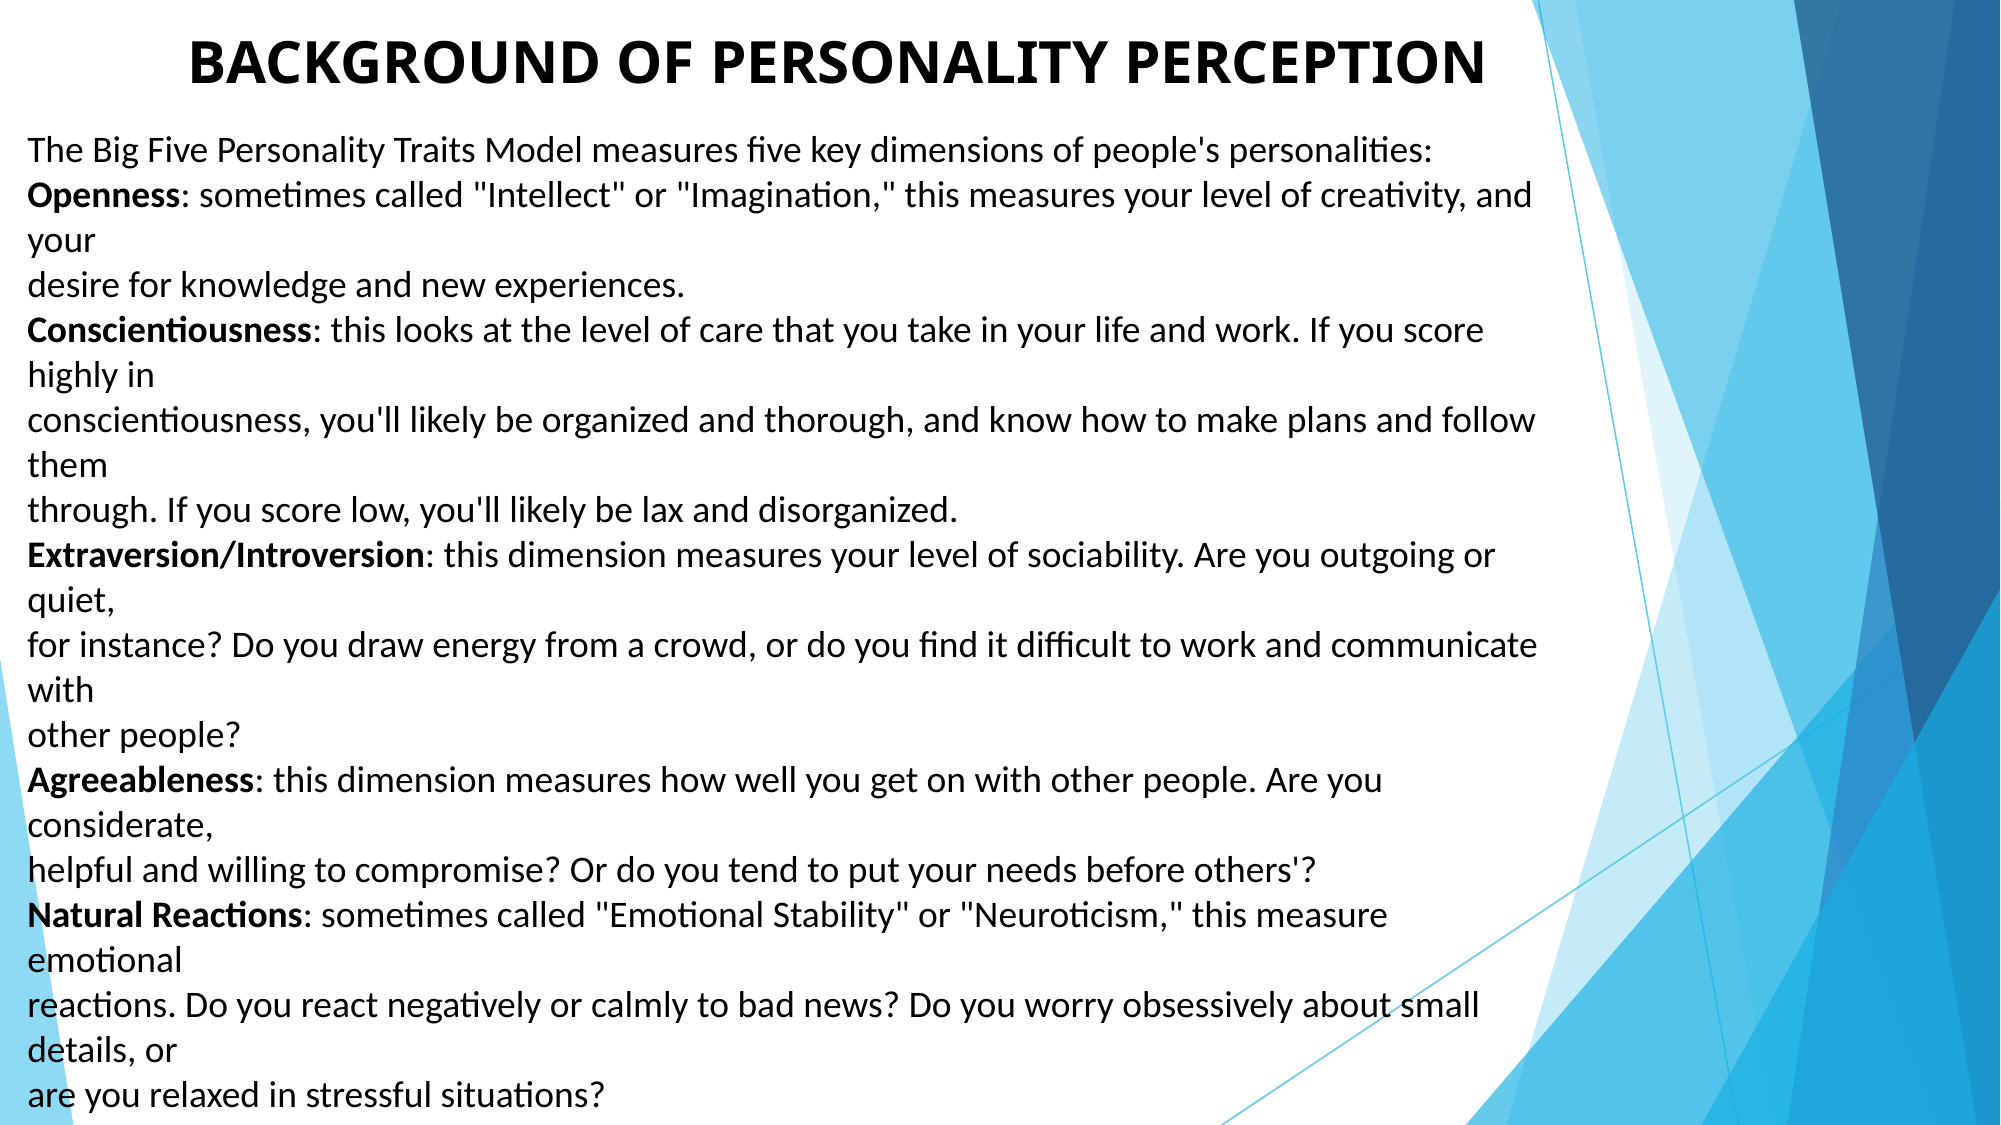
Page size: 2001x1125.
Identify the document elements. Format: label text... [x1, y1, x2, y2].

title BACKGROUND OF PERSONALITY PERCEPTION [187, 24, 1650, 217]
text_box The Big Five Personality Traits Model measures five key dimensions of people's personalities: Openness: sometimes called "Intellect" or "Imagination," this measures your level of creativity, and your desire for knowledge and new experiences. Conscientiousness: this looks at the level of care that you take in your life and work. If you score highly in conscientiousness, you'll likely be organized and thorough, and know how to make plans and follow them through. If you score low, you'll likely be lax and disorganized. Extraversion/Introversion: this dimension measures your level of sociability. Are you outgoing or quiet, for instance? Do you draw energy from a crowd, or do you find it difficult to work and communicate with other people? Agreeableness: this dimension measures how well you get on with other people. Are you considerate, helpful and willing to compromise? Or do you tend to put your needs before others'? Natural Reactions: sometimes called "Emotional Stability" or "Neuroticism," this measure emotional reactions. Do you react negatively or calmly to bad news? Do you worry obsessively about small details, or are you relaxed in stressful situations? [12, 87, 1563, 1123]
